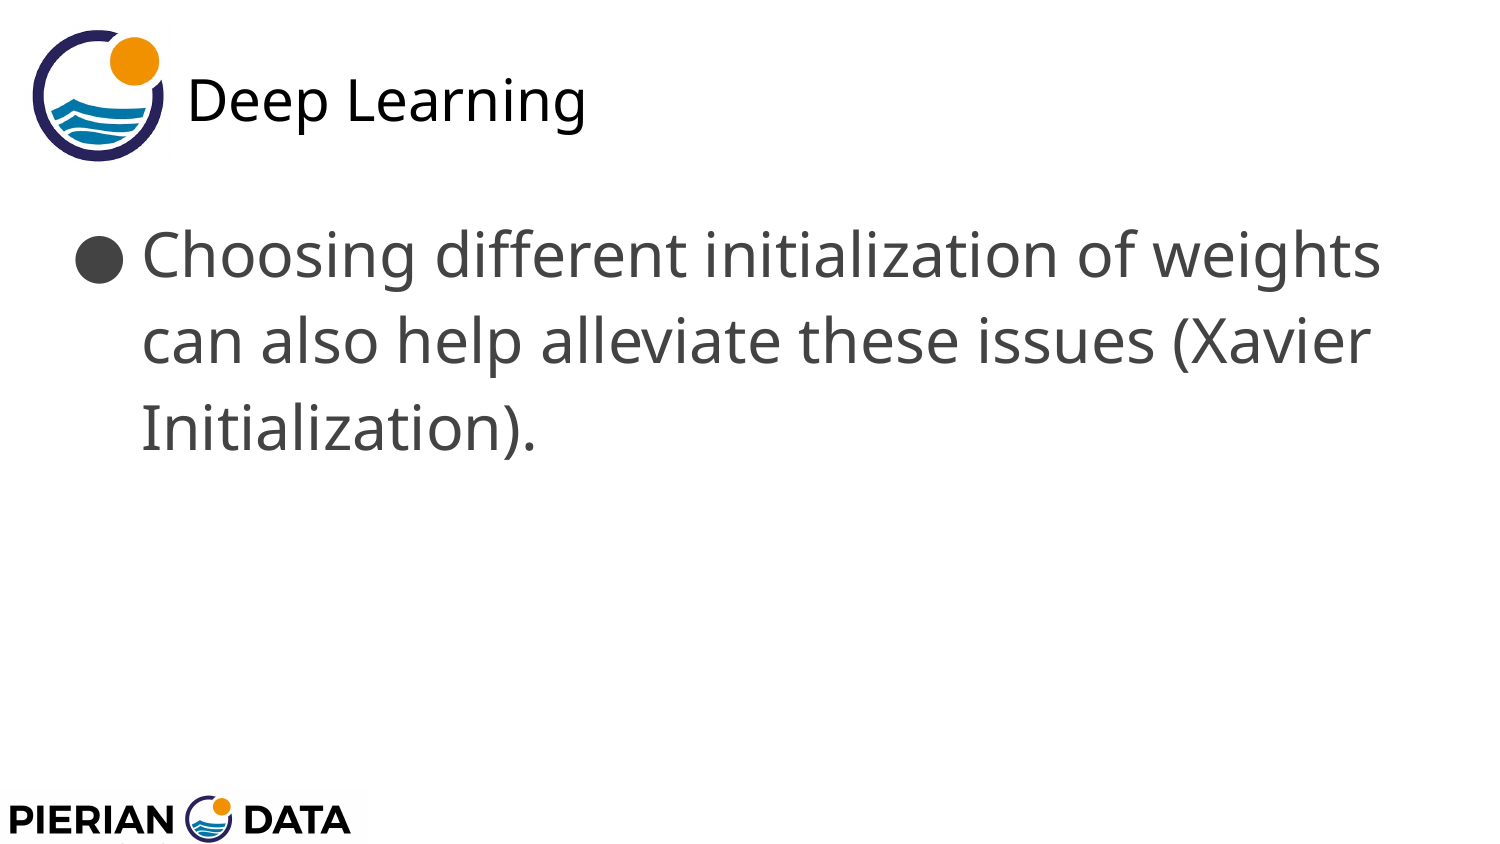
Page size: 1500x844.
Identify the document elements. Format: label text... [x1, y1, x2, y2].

picture [24, 24, 172, 167]
list Choosing different initialization of weights can also help alleviate these issues (Xavier Initialization). [51, 189, 1480, 750]
picture [0, 787, 368, 844]
title Deep Learning [176, 48, 1449, 143]
